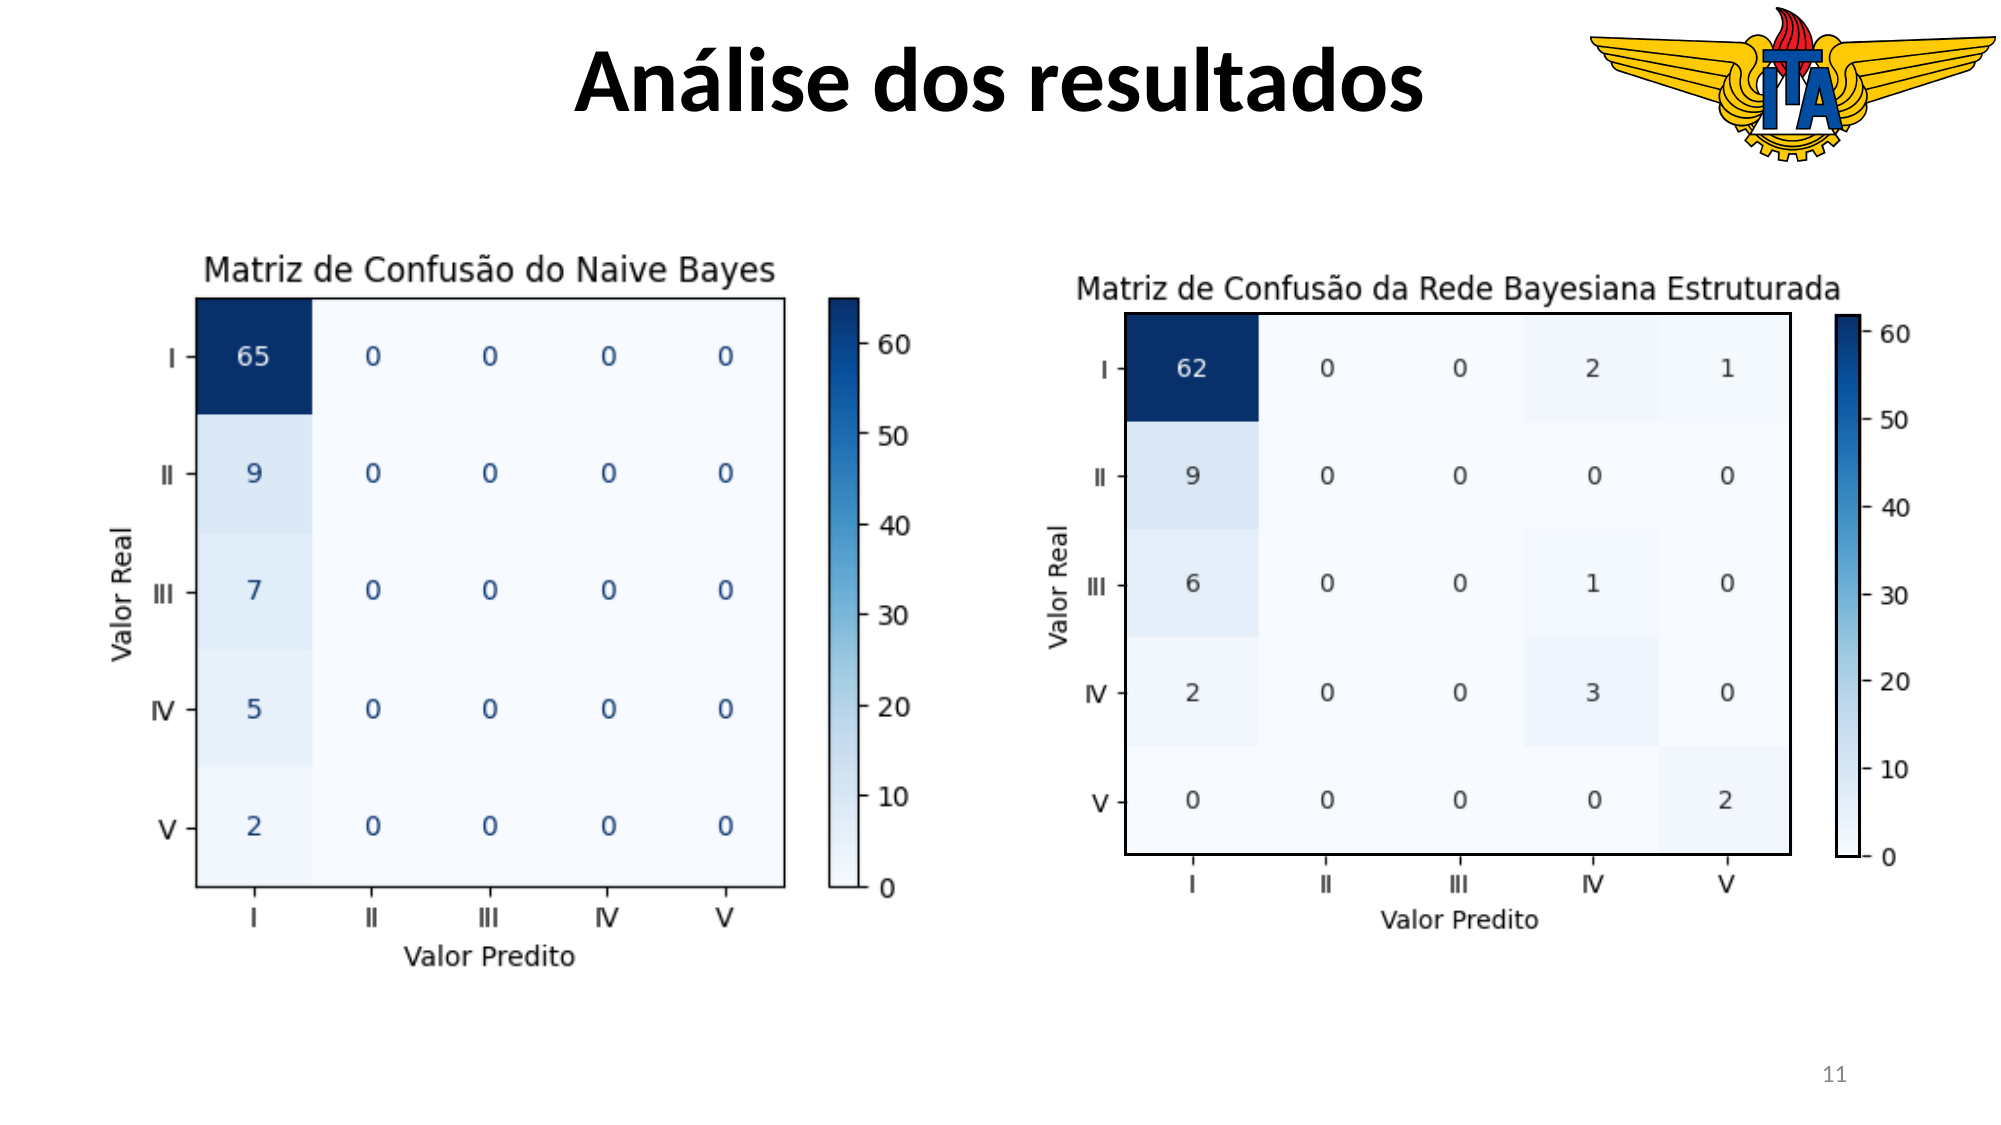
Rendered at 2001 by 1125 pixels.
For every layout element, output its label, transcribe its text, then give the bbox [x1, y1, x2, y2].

picture [77, 220, 935, 986]
picture [1590, 7, 1996, 162]
slide_number 11 [1412, 1042, 1863, 1103]
title Análise dos resultados [137, 22, 1863, 142]
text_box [999, 249, 1939, 957]
